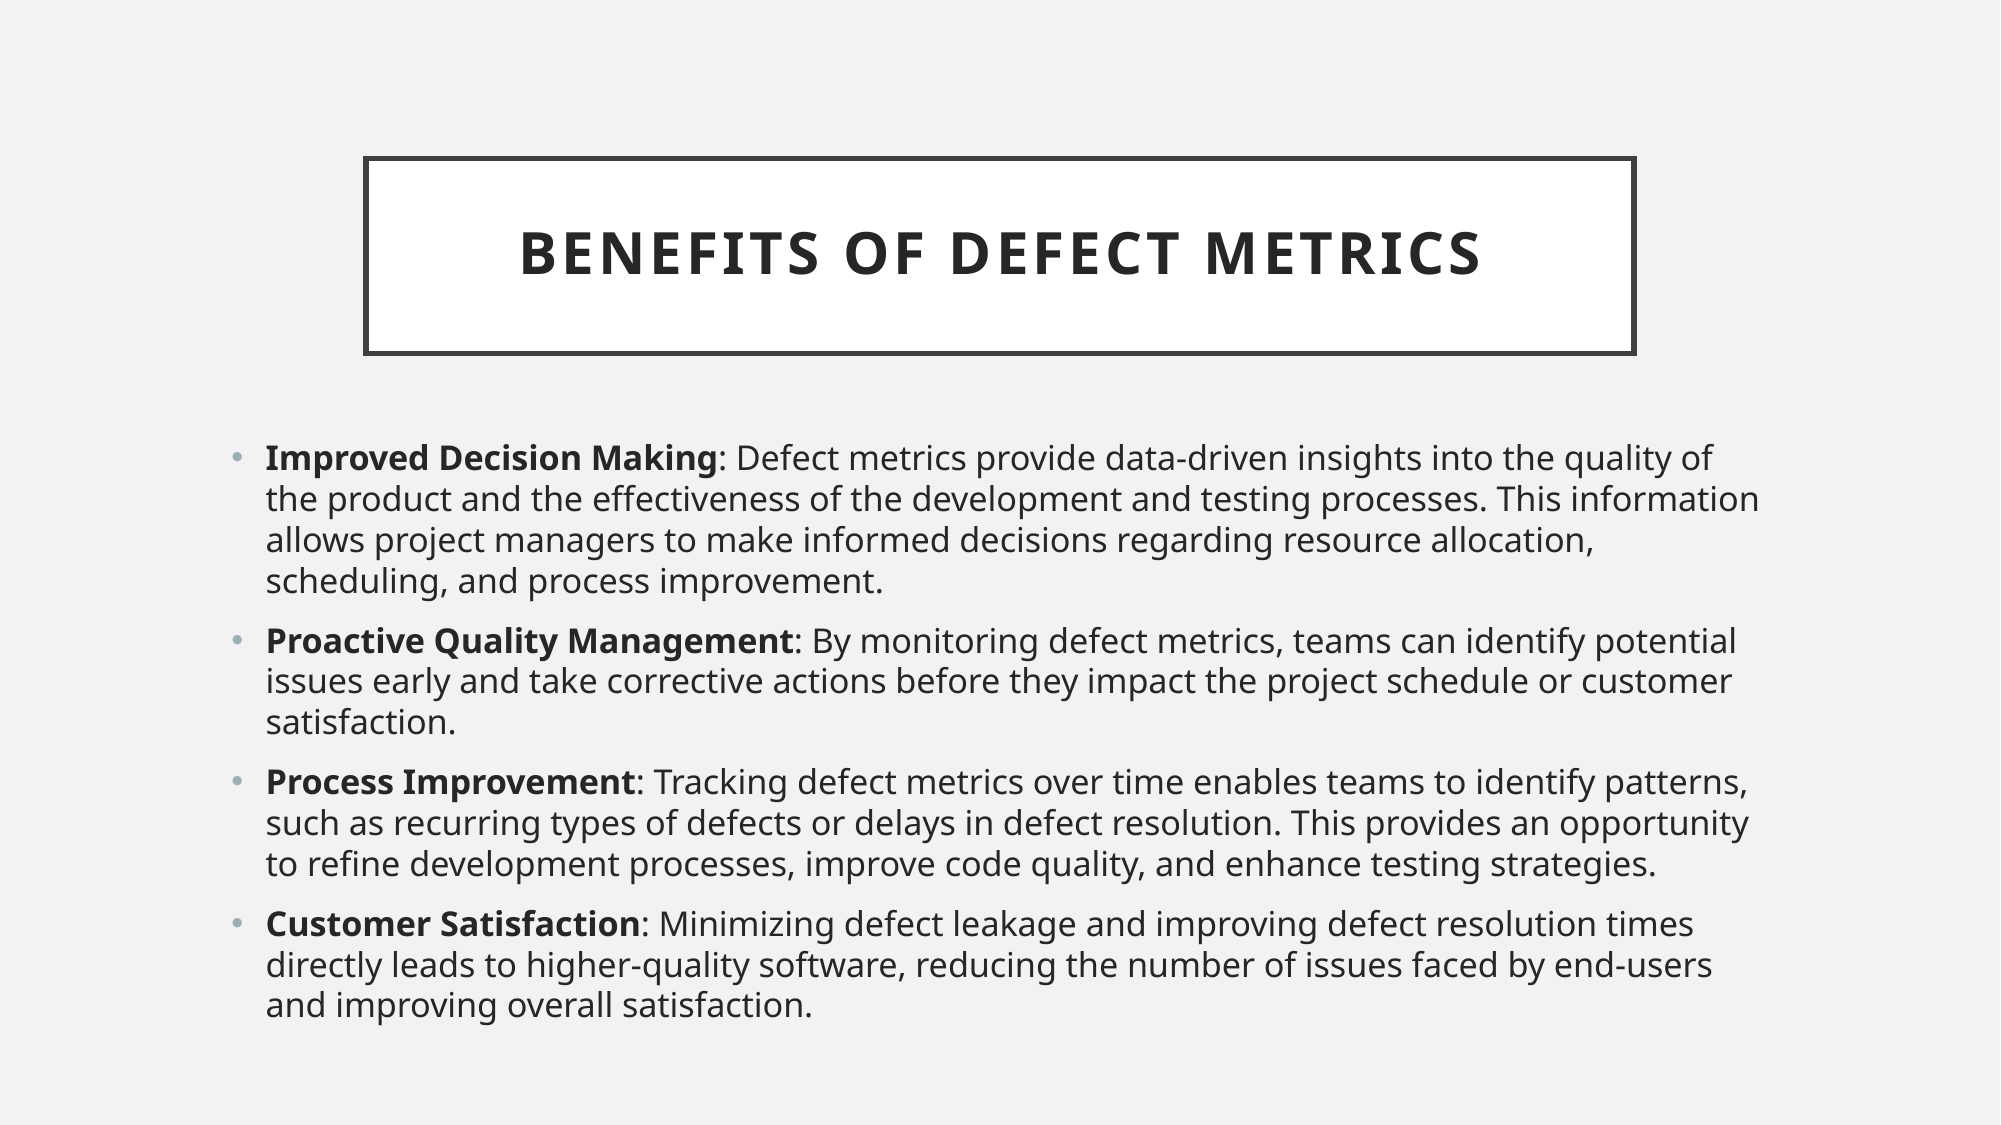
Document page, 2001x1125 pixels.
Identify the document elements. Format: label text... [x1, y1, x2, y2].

list Improved Decision Making: Defect metrics provide data-driven insights into the quality of the product and the effectiveness of the development and testing processes. This information allows project managers to make informed decisions regarding resource allocation, scheduling, and process improvement. Proactive Quality Management: By monitoring defect metrics, teams can identify potential issues early and take corrective actions before they impact the project schedule or customer satisfaction. Process Improvement: Tracking defect metrics over time enables teams to identify patterns, such as recurring types of defects or delays in defect resolution. This provides an opportunity to refine development processes, improve code quality, and enhance testing strategies. Customer Satisfaction: Minimizing defect leakage and improving defect resolution times directly leads to higher-quality software, reducing the number of issues faced by end-users and improving overall satisfaction. [216, 429, 1784, 1047]
title Benefits of Defect Metrics [363, 156, 1637, 356]
